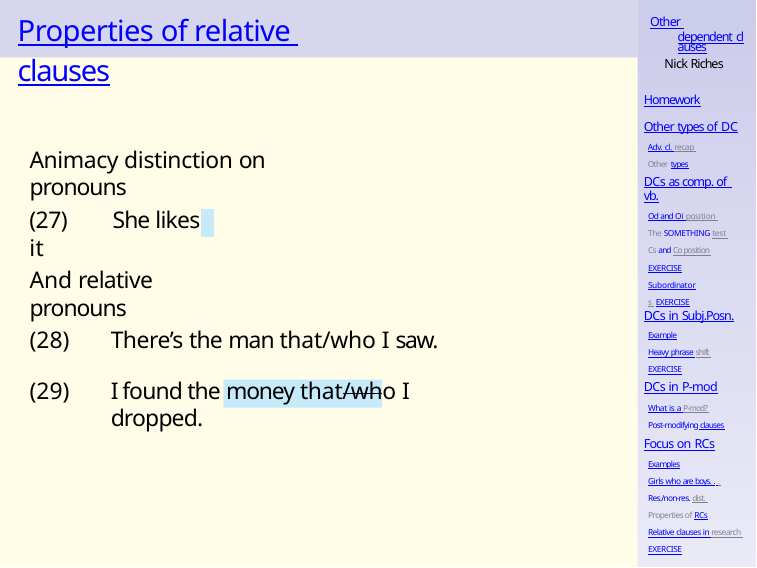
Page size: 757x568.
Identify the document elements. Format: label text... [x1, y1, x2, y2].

text_box Nick Riches Homework [641, 53, 732, 107]
text_box DCs in Subj.Posn. Example Heavy phrase shift EXERCISE [641, 296, 747, 376]
text_box [0, 0, 638, 58]
text_box (27) She likes it [27, 203, 217, 261]
text_box Other dependent clauses [648, 13, 746, 46]
text_box Animacy distinction on pronouns [27, 143, 344, 201]
title Properties of relative clauses [15, 9, 369, 108]
text_box And relative pronouns [27, 263, 240, 321]
text_box DCs as comp. of vb. Od and Oi position The SOMETHING test Cs and Co position EXERCISE Subordinators EXERCISE [641, 173, 740, 296]
text_box Other types of DC Adv. cl. recap Other types [641, 107, 749, 171]
text_box DCs in P-mod What is a P-mod? Post-modifying clauses [641, 368, 735, 425]
picture [637, 0, 756, 567]
text_box Focus on RCs Examples Girls who are boys. . . Res./non-res. dist. Properties of RCs Relative clauses in research EXERCISE Homework 37 / 51 [637, 425, 755, 568]
text_box There’s the man that/who I saw. I found the money that/who I dropped. [27, 323, 489, 432]
